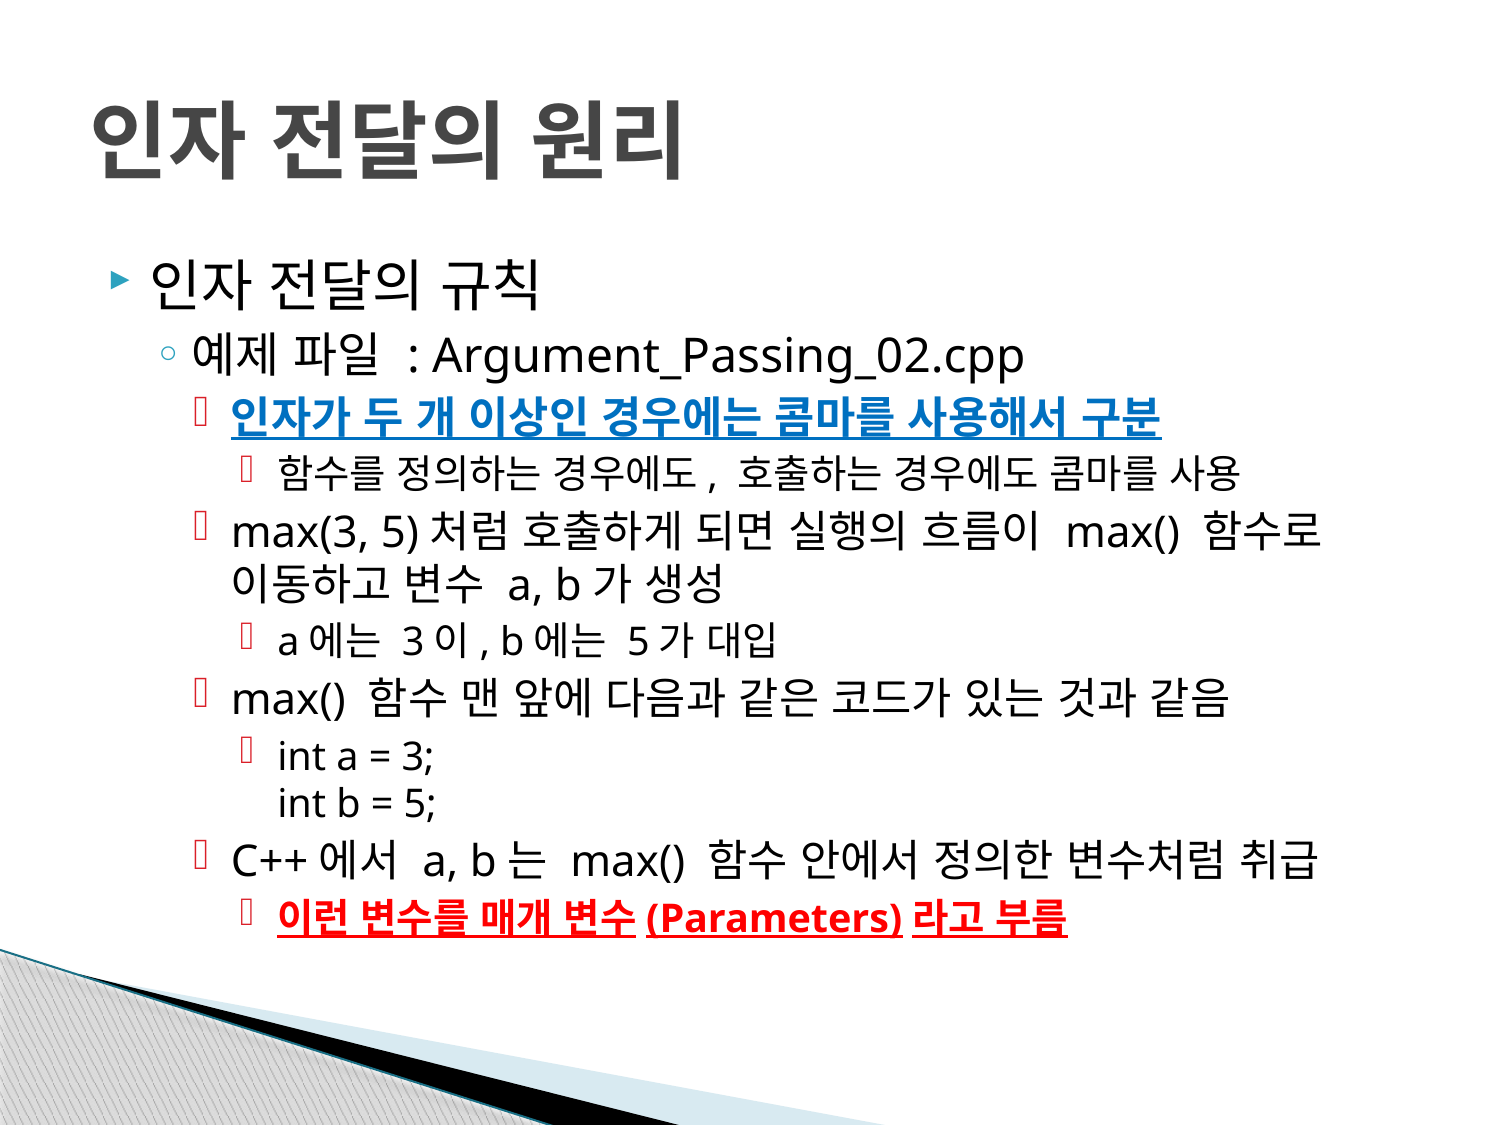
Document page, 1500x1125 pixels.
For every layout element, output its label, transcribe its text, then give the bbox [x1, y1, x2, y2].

title 인자 전달의 원리 [75, 45, 1425, 233]
list 인자 전달의 규칙 예제 파일 : Argument_Passing_02.cpp 인자가 두 개 이상인 경우에는 콤마를 사용해서 구분 함수를 정의하는 경우에도, 호출하는 경우에도 콤마를 사용 max(3, 5)처럼 호출하게 되면 실행의 흐름이 max() 함수로 이동하고 변수 a, b가 생성 a에는 3이, b에는 5가 대입 max() 함수 맨 앞에 다음과 같은 코드가 있는 것과 같음 int a = 3; int b = 5; C++에서 a, b는 max() 함수 안에서 정의한 변수처럼 취급 이런 변수를 매개 변수(Parameters)라고 부름 [75, 243, 1425, 986]
